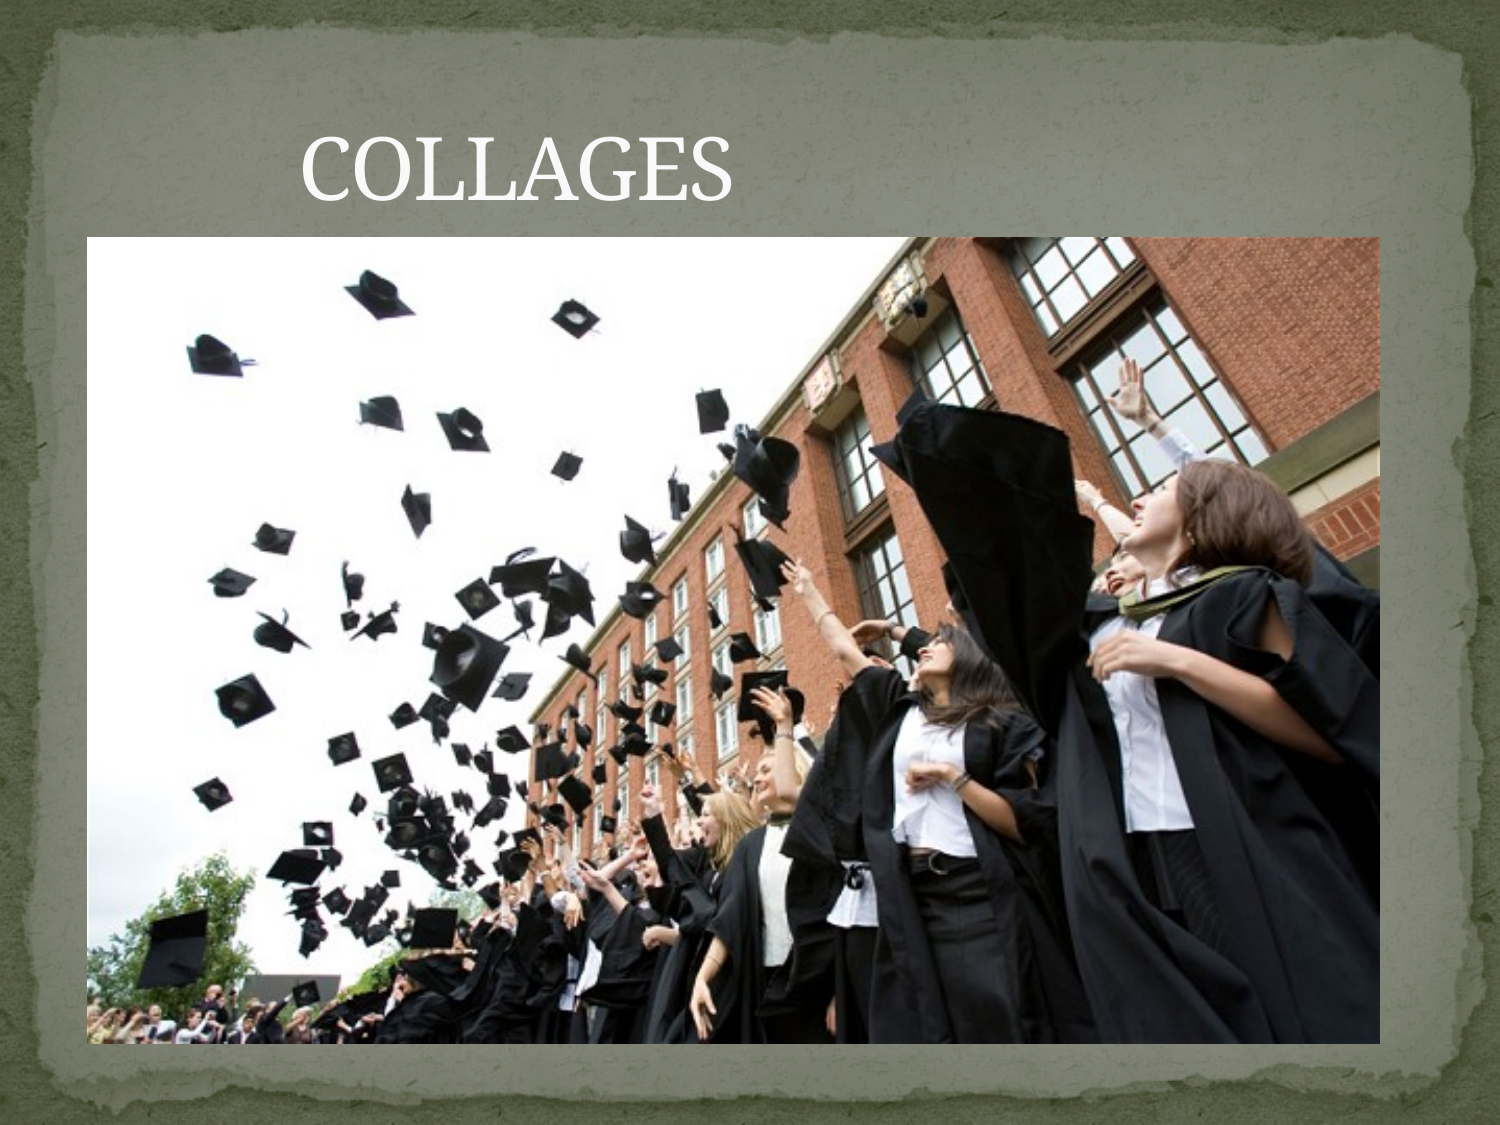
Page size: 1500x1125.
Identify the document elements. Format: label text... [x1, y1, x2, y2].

picture [87, 237, 1380, 1044]
title COLLAGES [74, 24, 1425, 225]
